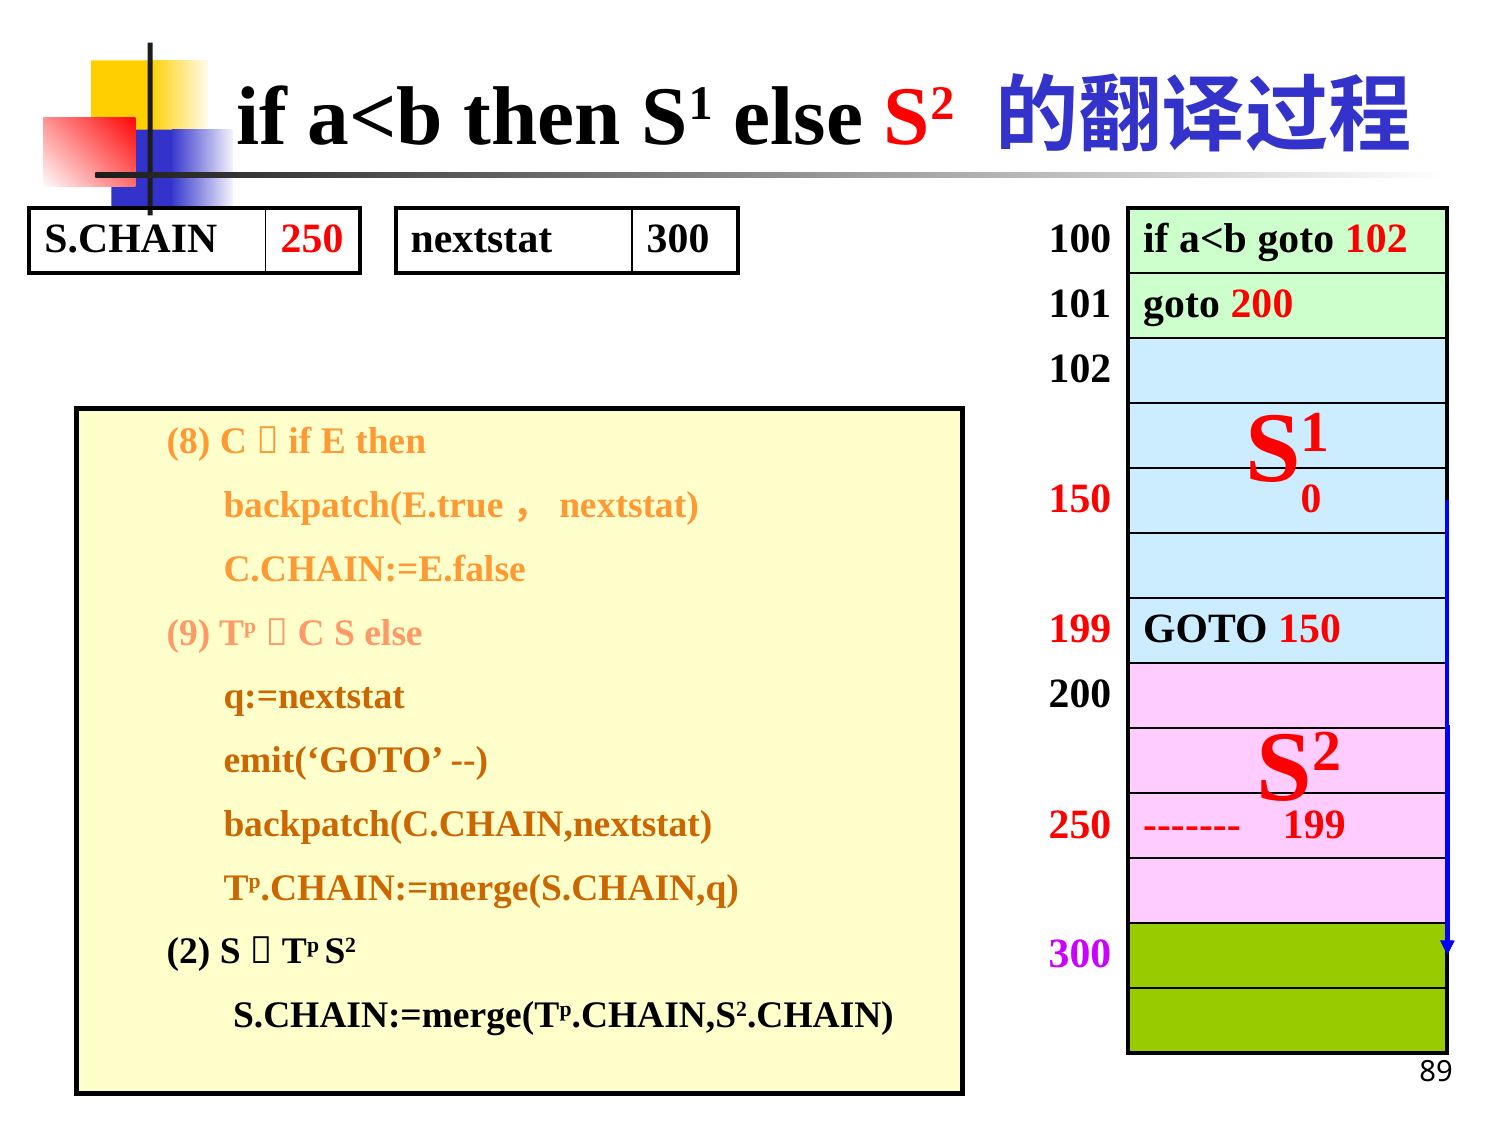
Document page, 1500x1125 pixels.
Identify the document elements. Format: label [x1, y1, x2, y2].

table_cell [1130, 339, 1445, 402]
table_cell [1130, 274, 1445, 337]
table_cell [1130, 664, 1445, 727]
table_header [1034, 208, 1126, 273]
table_header [398, 210, 631, 271]
text_box [76, 408, 963, 1094]
table_cell [1130, 404, 1210, 467]
table_header [633, 210, 736, 271]
table_header [266, 210, 358, 271]
table_cell [1130, 729, 1222, 792]
table_cell [1130, 989, 1445, 1051]
table_cell [1130, 599, 1445, 662]
text_box [183, 54, 1465, 169]
table_cell [1376, 729, 1445, 792]
table_header [1130, 210, 1445, 272]
text_box [1222, 692, 1376, 828]
table_cell [1365, 404, 1445, 467]
table_cell [1130, 534, 1445, 597]
table_cell [1130, 859, 1445, 922]
table_cell [1130, 794, 1445, 857]
table_cell [1034, 273, 1126, 1053]
table_cell [1130, 469, 1445, 532]
text_box [1210, 373, 1365, 509]
table_header [31, 210, 265, 271]
table_cell [1130, 924, 1445, 987]
slide_number [1155, 1024, 1468, 1100]
